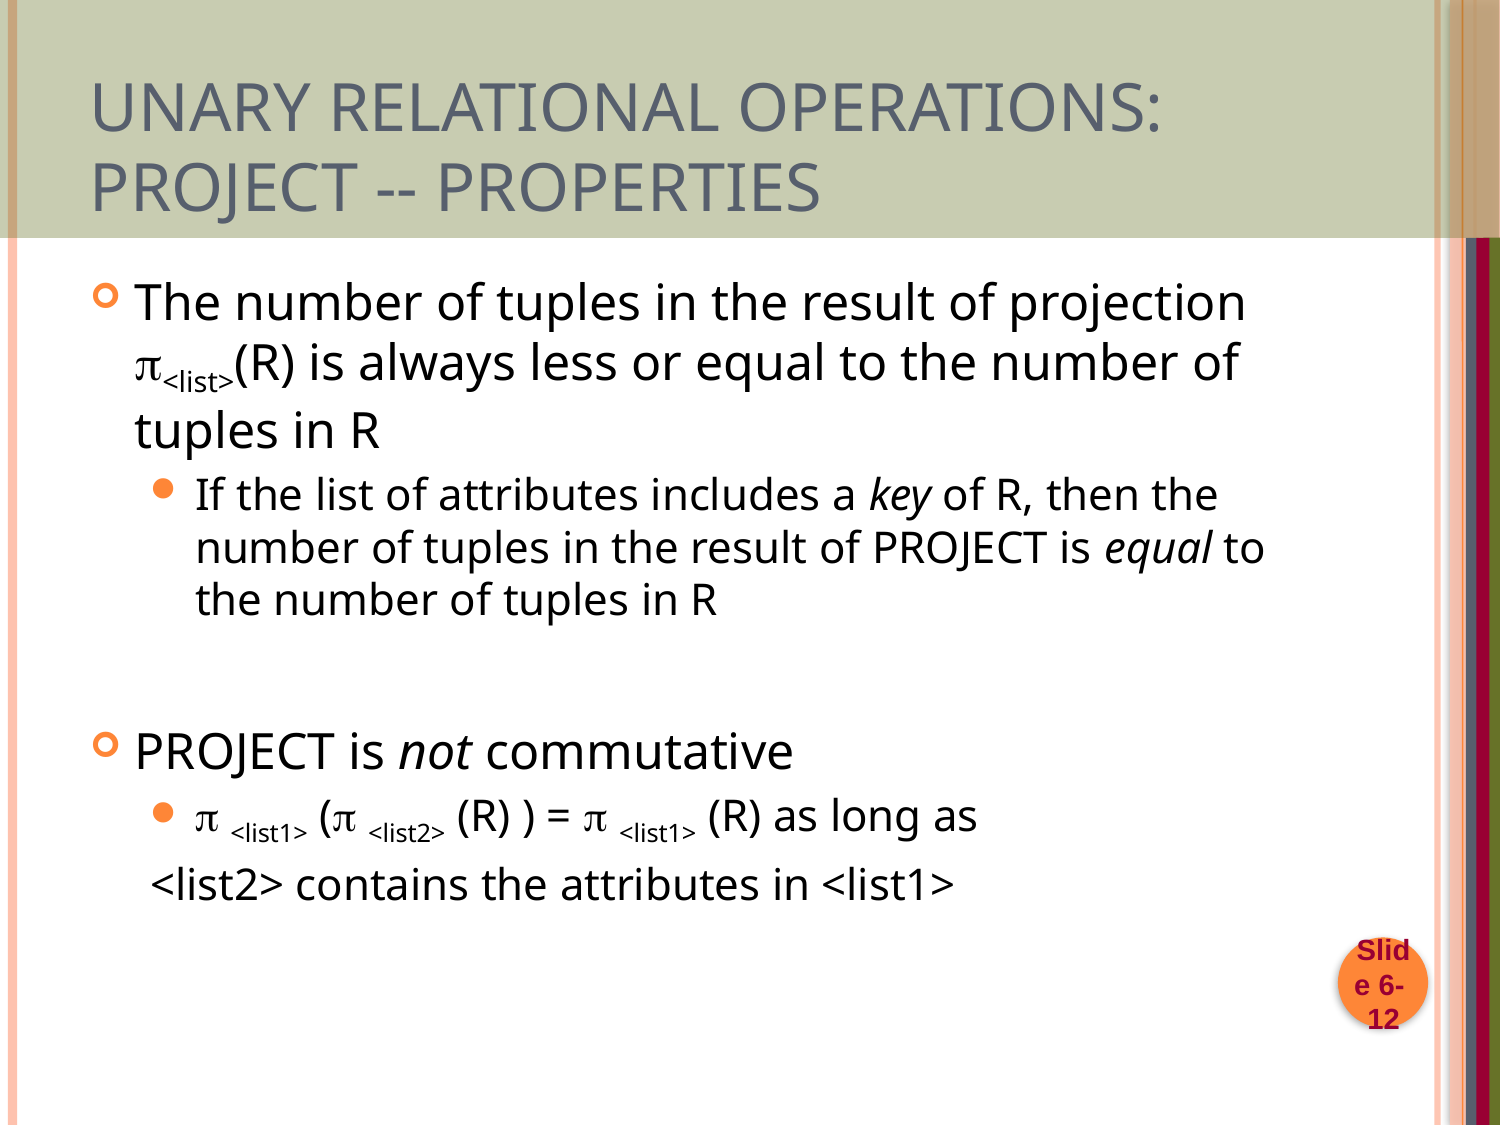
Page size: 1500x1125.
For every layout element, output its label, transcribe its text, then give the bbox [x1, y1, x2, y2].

list The number of tuples in the result of projection <list>(R) is always less or equal to the number of tuples in R If the list of attributes includes a key of R, then the number of tuples in the result of PROJECT is equal to the number of tuples in R PROJECT is not commutative  <list1> ( <list2> (R) ) =  <list1> (R) as long as <list2> contains the attributes in <list1> [75, 262, 1300, 1062]
slide_number Slide 6- 12 [1333, 940, 1434, 1026]
title Unary Relational Operations: PROJECT -- properties [75, 45, 1300, 233]
